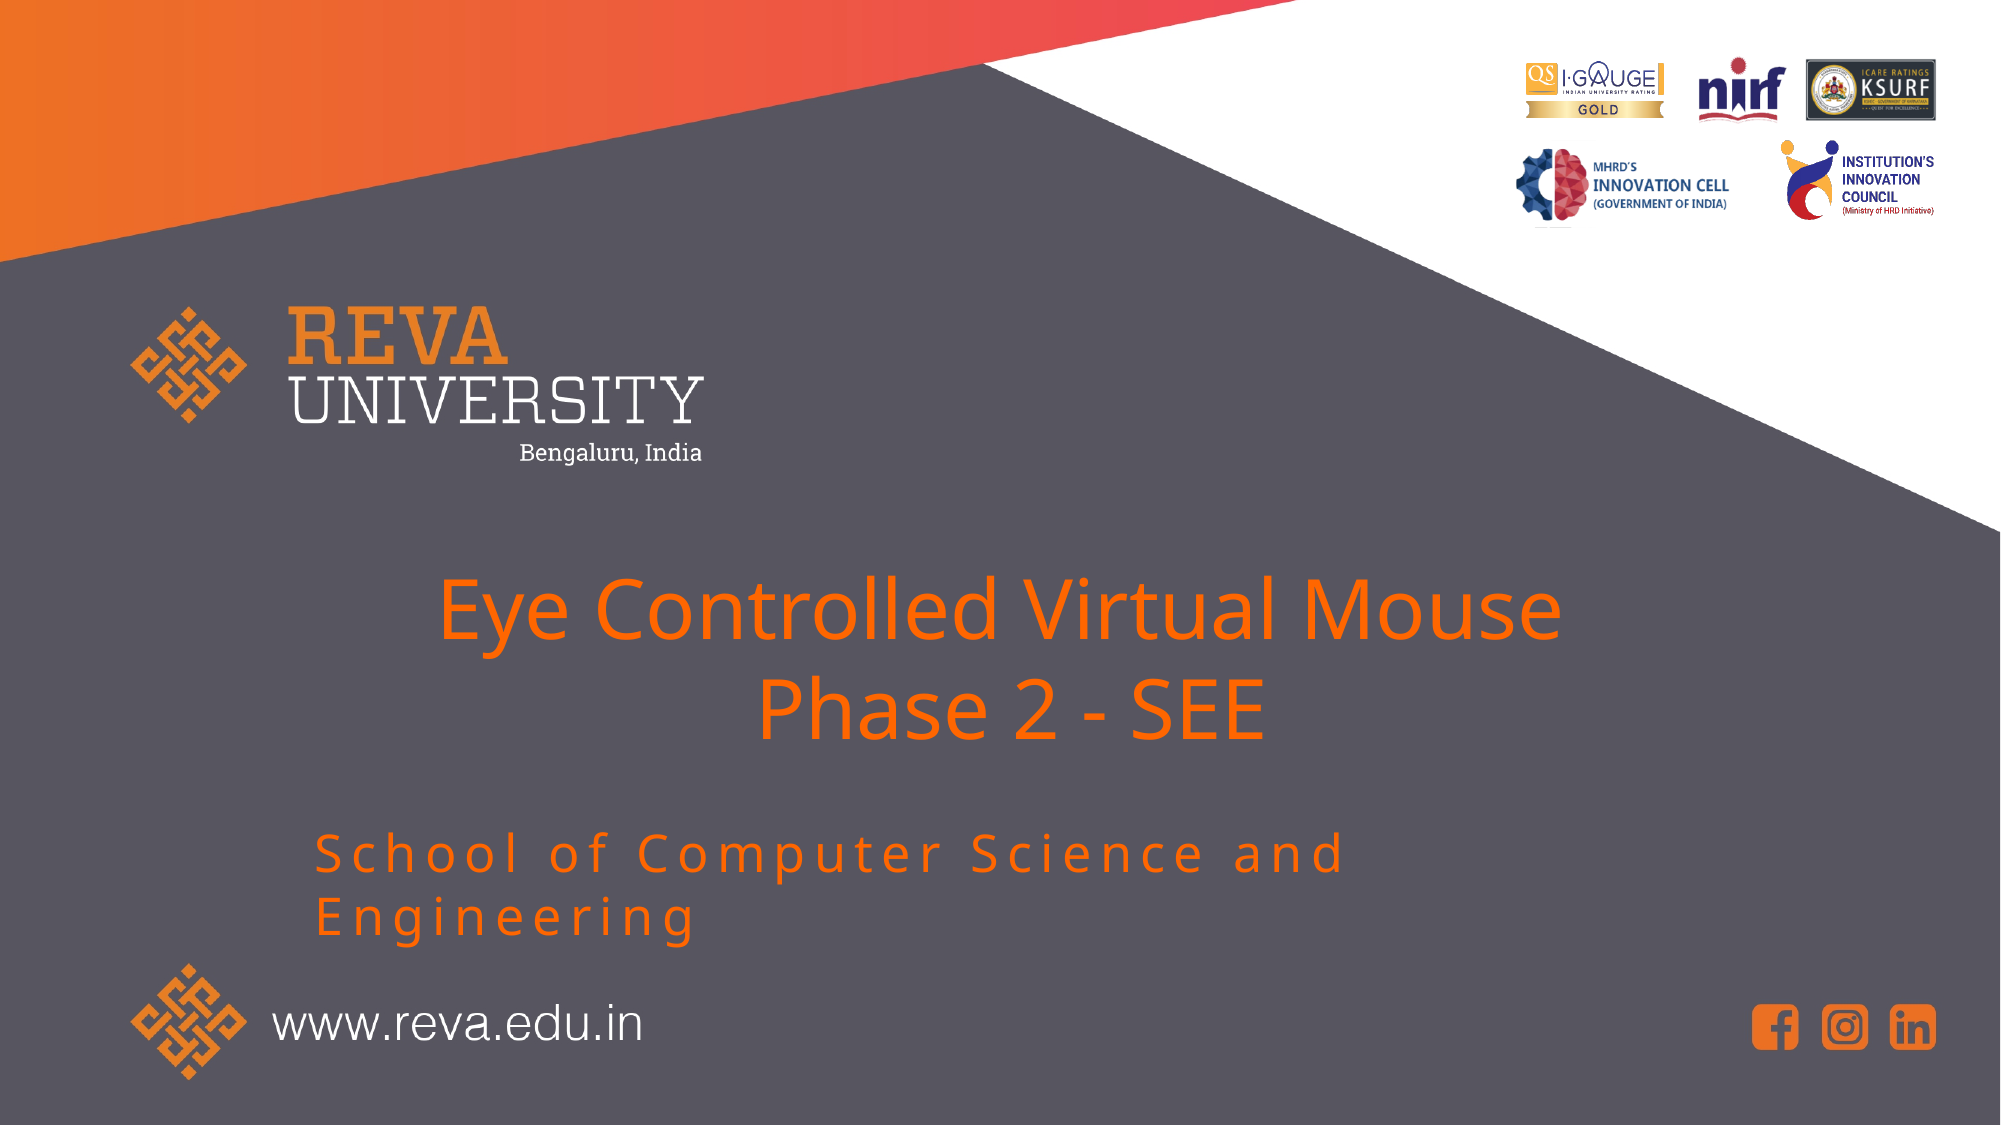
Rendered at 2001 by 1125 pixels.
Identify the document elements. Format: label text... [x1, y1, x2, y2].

title Eye Controlled Virtual Mouse Phase 2 - SEE [173, 512, 1850, 800]
picture [0, 0, 2001, 1125]
list School of Computer Science and Engineering [300, 849, 1766, 917]
